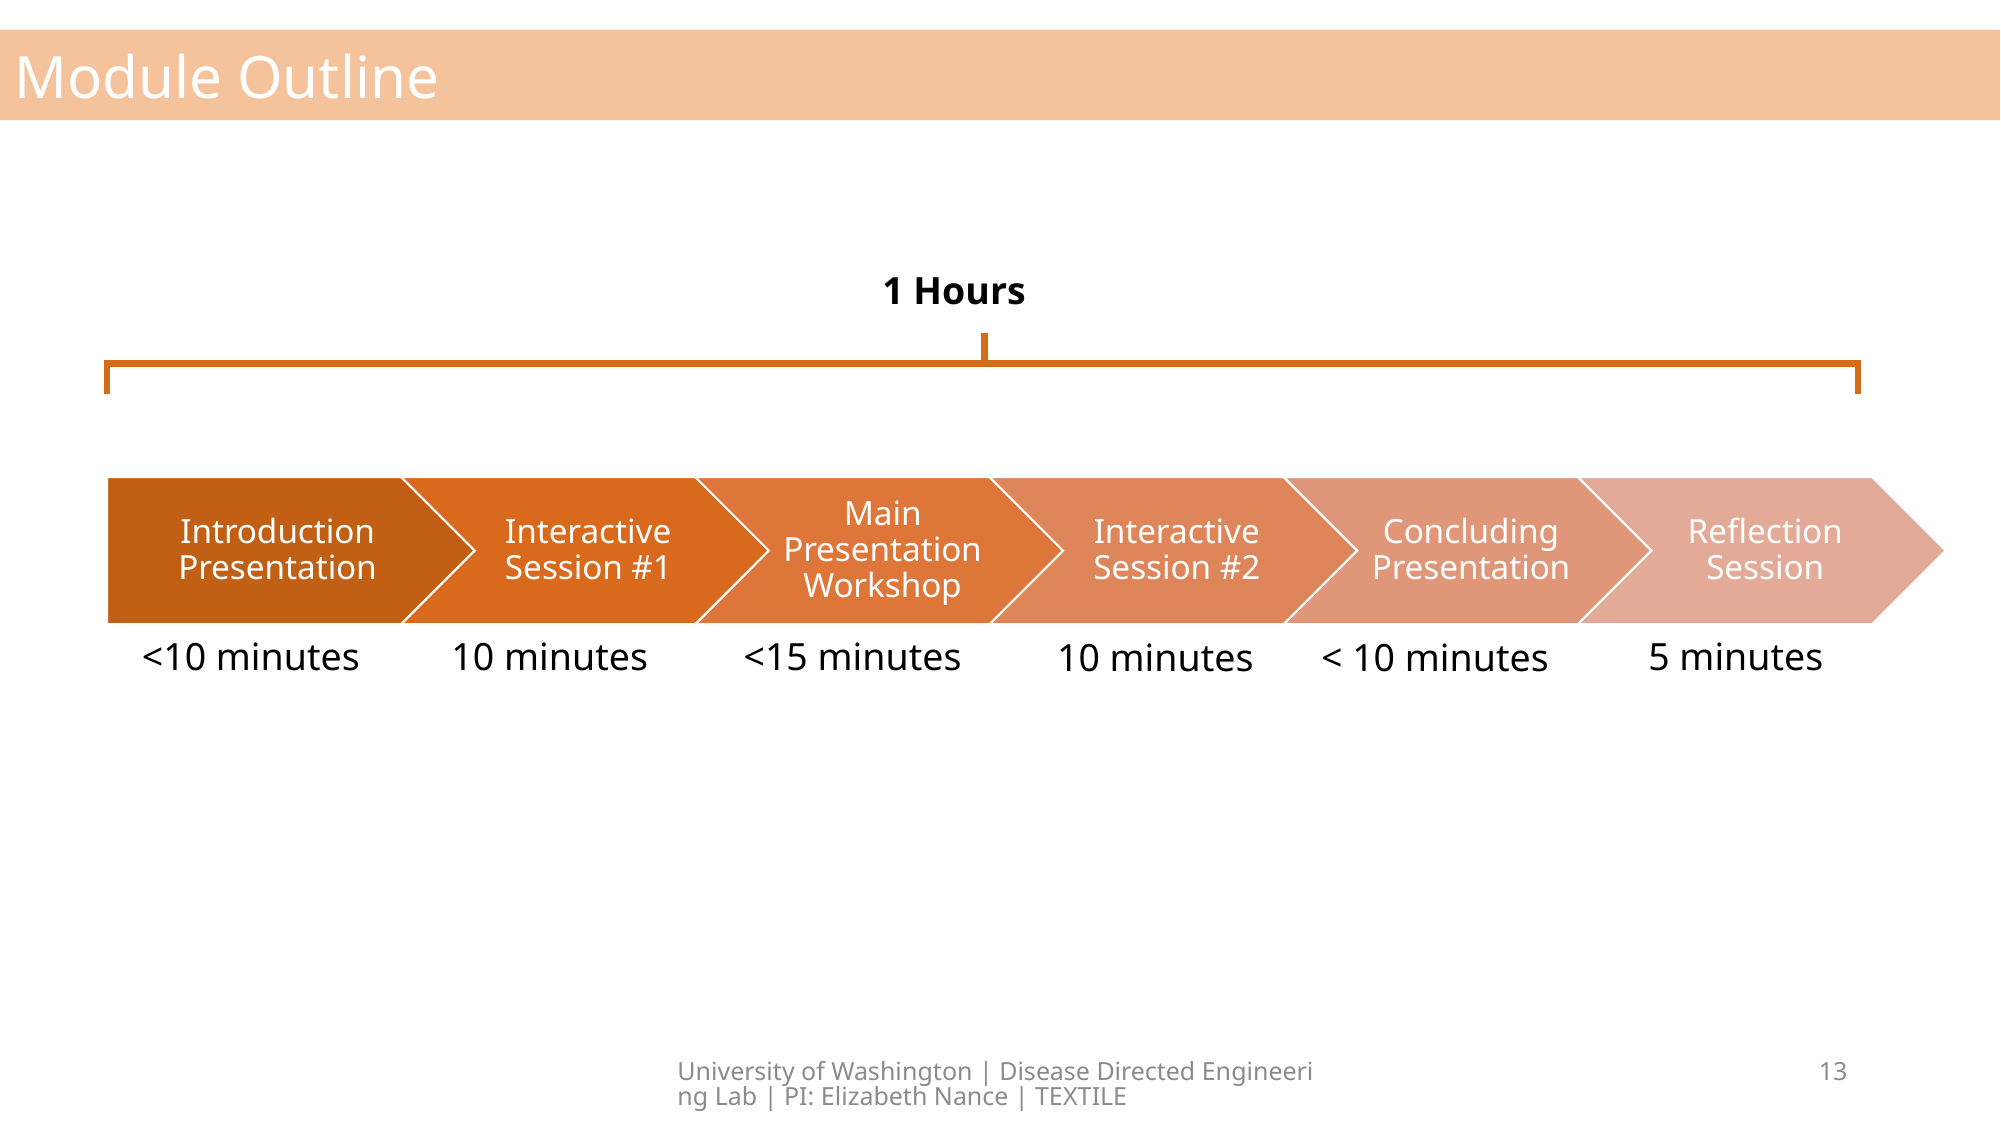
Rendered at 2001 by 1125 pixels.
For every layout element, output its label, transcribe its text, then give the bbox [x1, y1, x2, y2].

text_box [106, 74, 1946, 1027]
footer University of Washington | Disease Directed Engineering Lab | PI: Elizabeth Nance | TEXTILE [662, 1042, 1338, 1103]
slide_number 13 [1412, 1042, 1863, 1103]
text_box Module Outline [0, 29, 2000, 121]
